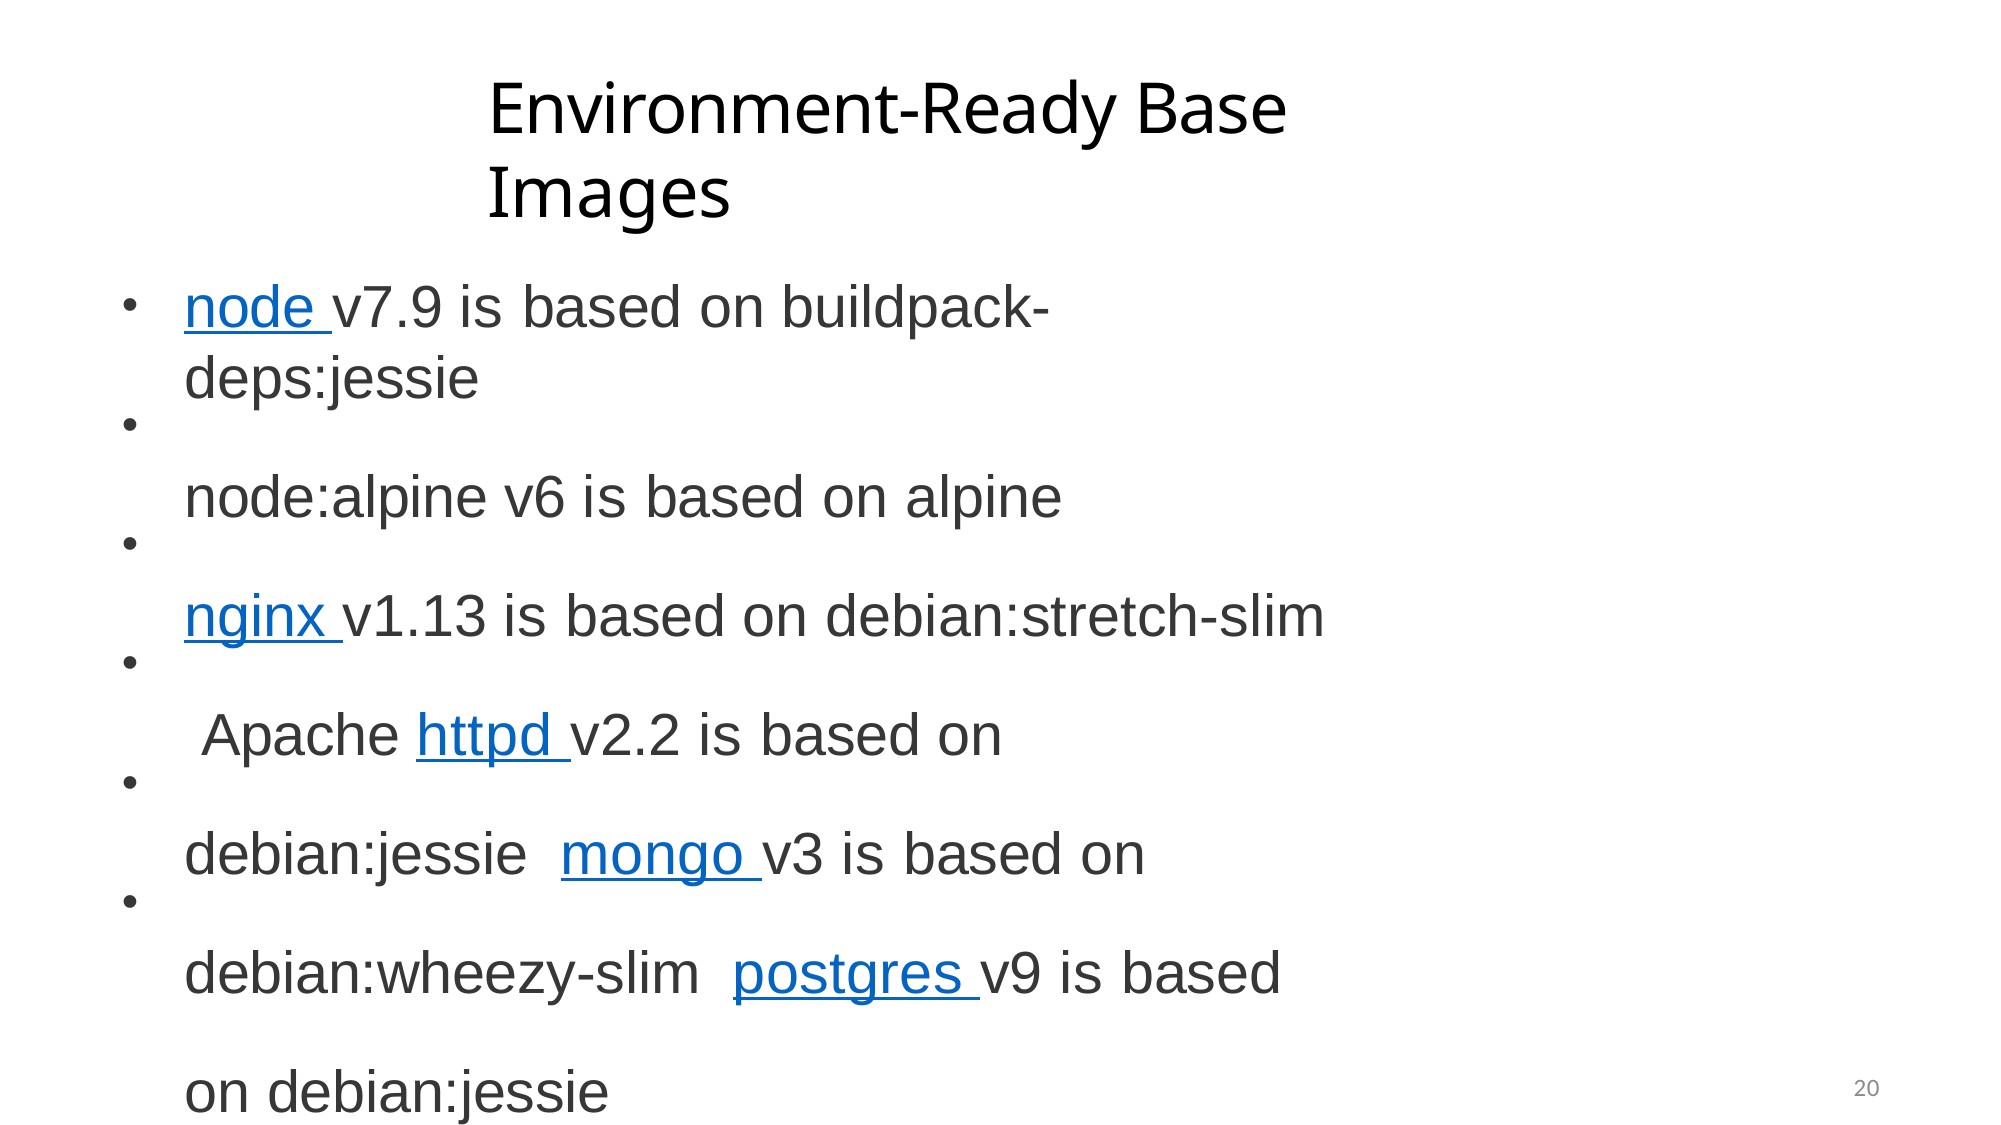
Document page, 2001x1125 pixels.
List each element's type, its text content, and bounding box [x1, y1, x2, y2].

text_box node v7.9 is based on buildpack-deps:jessie node:alpine v6 is based on alpine nginx v1.13 is based on debian:stretch-slim Apache httpd v2.2 is based on debian:jessie mongo v3 is based on debian:wheezy-slim postgres v9 is based on debian:jessie [182, 266, 1343, 1125]
text_box • [120, 272, 140, 331]
text_box • [120, 869, 140, 927]
text_box • [120, 630, 140, 689]
text_box • [120, 511, 140, 569]
text_box • [120, 391, 140, 450]
slide_number 20 [1846, 761, 1880, 1125]
text_box • [120, 749, 140, 808]
title Environment-Ready Base Images [485, 52, 1515, 242]
